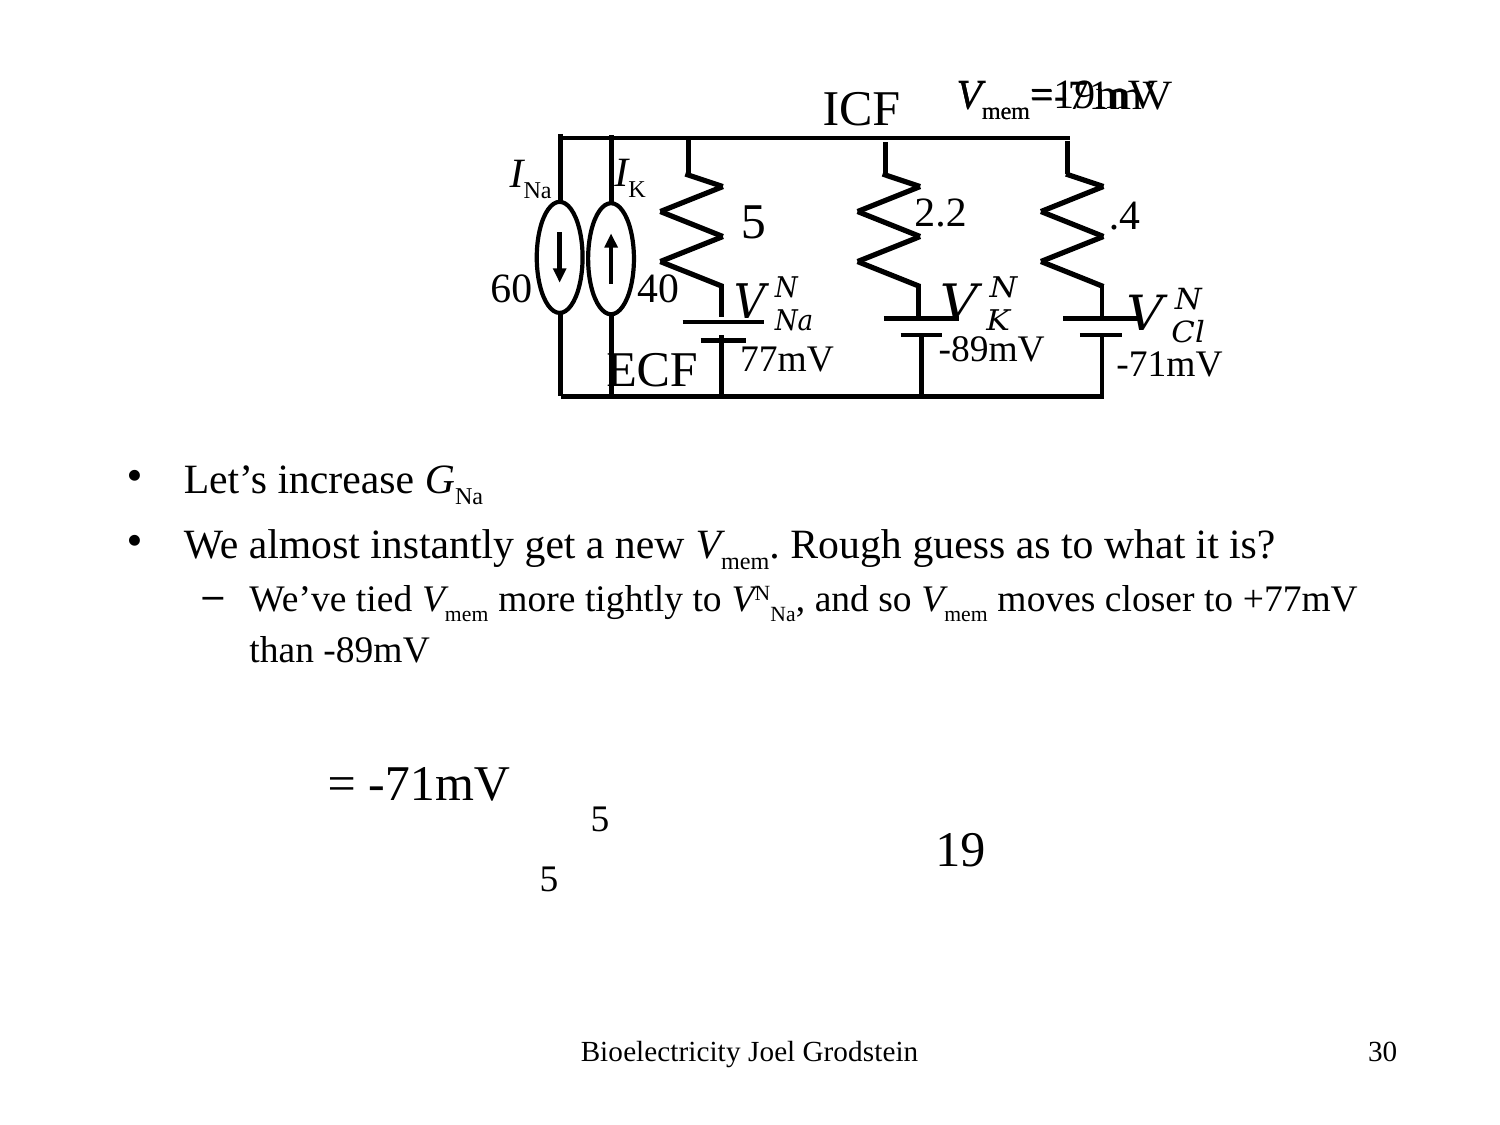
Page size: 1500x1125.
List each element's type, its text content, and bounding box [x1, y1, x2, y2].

text_box 19 [922, 808, 991, 876]
text_box ICF [807, 68, 939, 132]
text_box Vmem=-71mV [1159, 67, 1173, 125]
text_box Vmem=19mV [956, 67, 1159, 125]
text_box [507, 133, 1224, 406]
text_box 60 40 [490, 261, 502, 312]
text_box 5 [590, 786, 621, 840]
footer Bioelectricity Joel Grodstein [512, 1024, 988, 1076]
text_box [725, 184, 1141, 239]
text_box 5 [539, 853, 570, 899]
